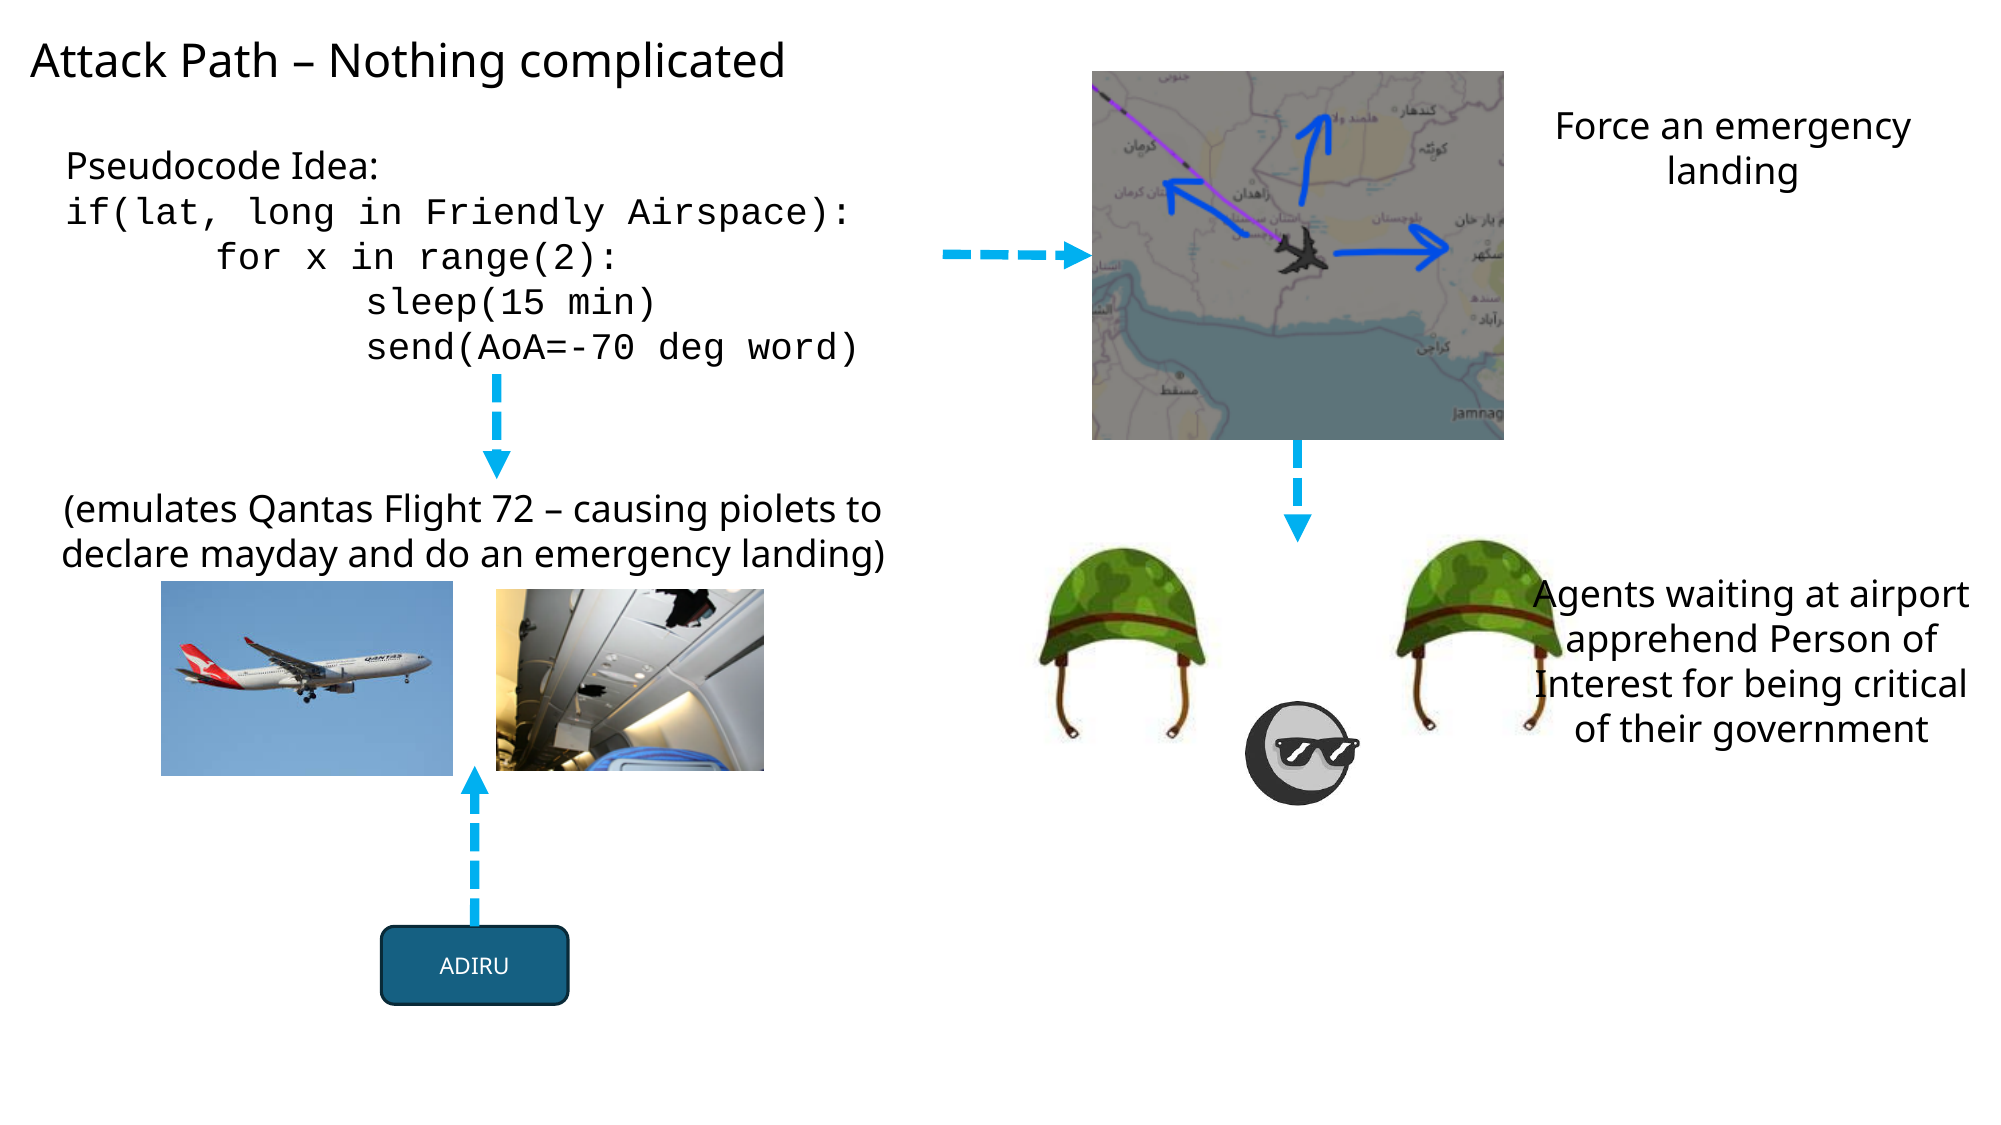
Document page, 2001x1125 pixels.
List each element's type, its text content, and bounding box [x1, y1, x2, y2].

text_box Force an emergency landing [1504, 94, 1967, 200]
picture [1016, 538, 1372, 828]
text_box Agents waiting at airport apprehend Person of Interest for being critical of their government [1517, 562, 1986, 758]
text_box Pseudocode Idea: if(lat, long in Friendly Airspace): for x in range(2): sleep(15 min) send(AoA=-70 deg word) [50, 134, 943, 375]
picture [160, 581, 454, 777]
text_box ADIRU [379, 924, 570, 1006]
text_box (emulates Qantas Flight 72 – causing piolets to declare mayday and do an emergency landing) [27, 477, 920, 582]
title Attack Path – Nothing complicated [15, 28, 965, 96]
picture [1374, 529, 1595, 748]
picture [1091, 70, 1504, 441]
picture [496, 588, 765, 772]
